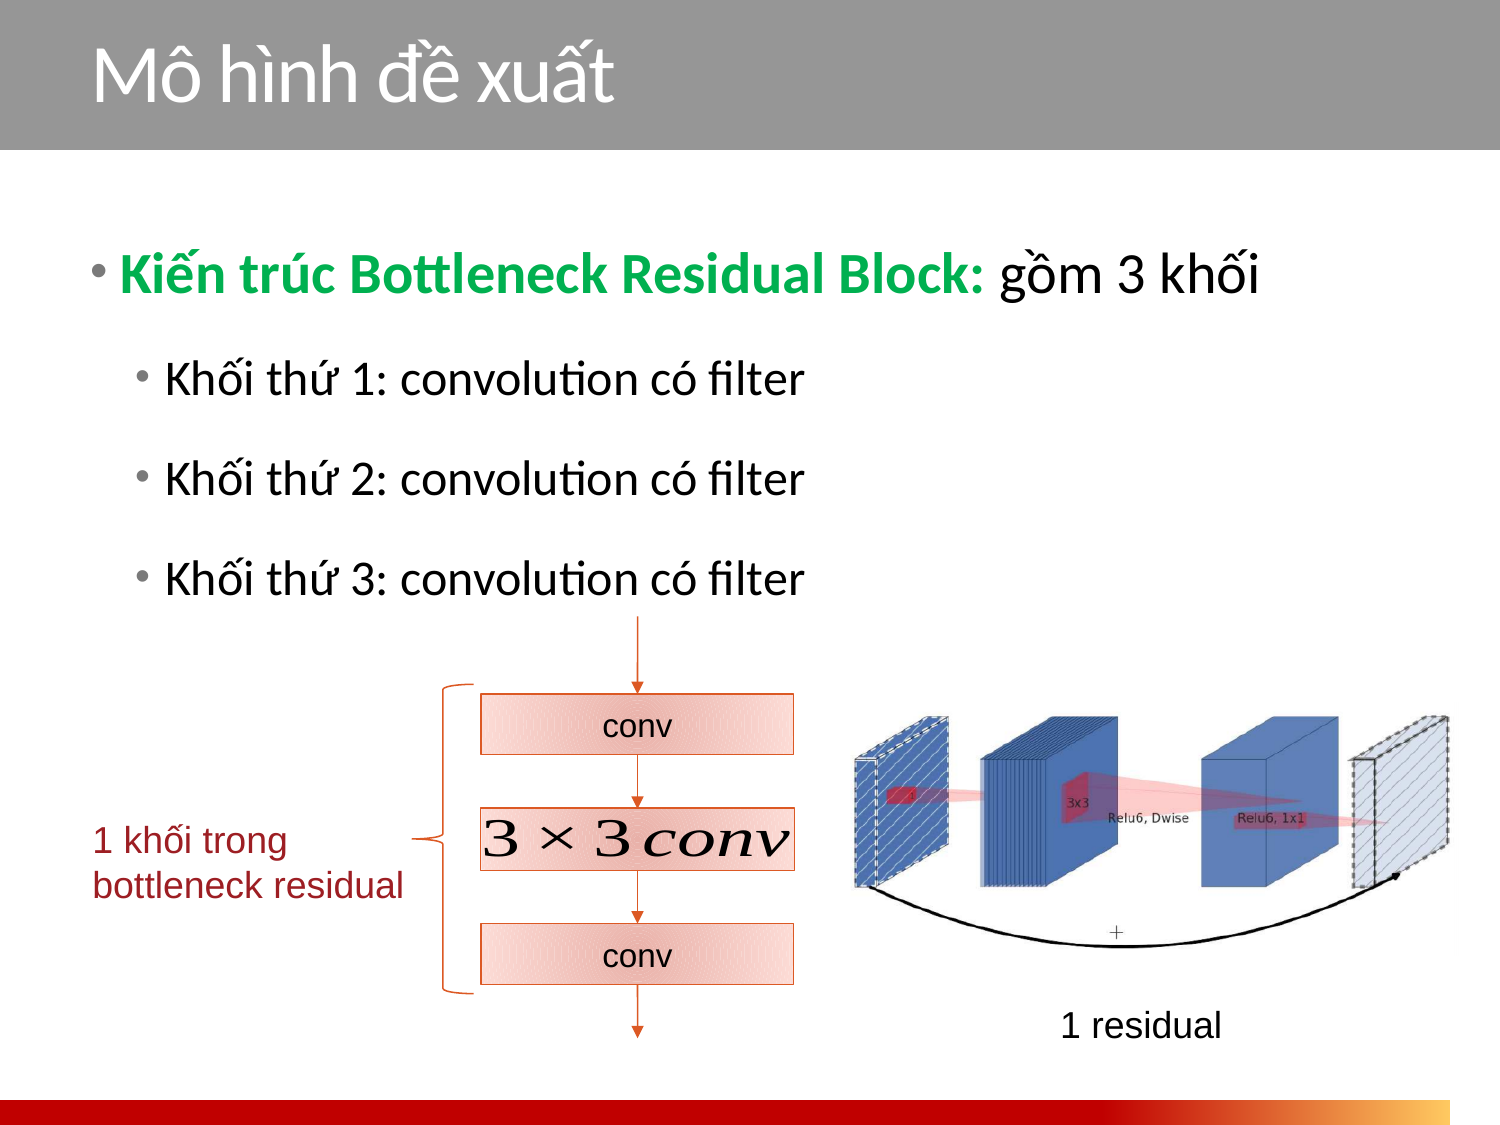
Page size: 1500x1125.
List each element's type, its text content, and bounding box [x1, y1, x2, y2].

text_box [411, 683, 474, 995]
title Mô hình đề xuất [75, 0, 1425, 140]
picture [831, 671, 1482, 963]
text_box 1 khối trong bottleneck residual [77, 808, 420, 914]
text_box 1 residual [1045, 993, 1238, 1054]
